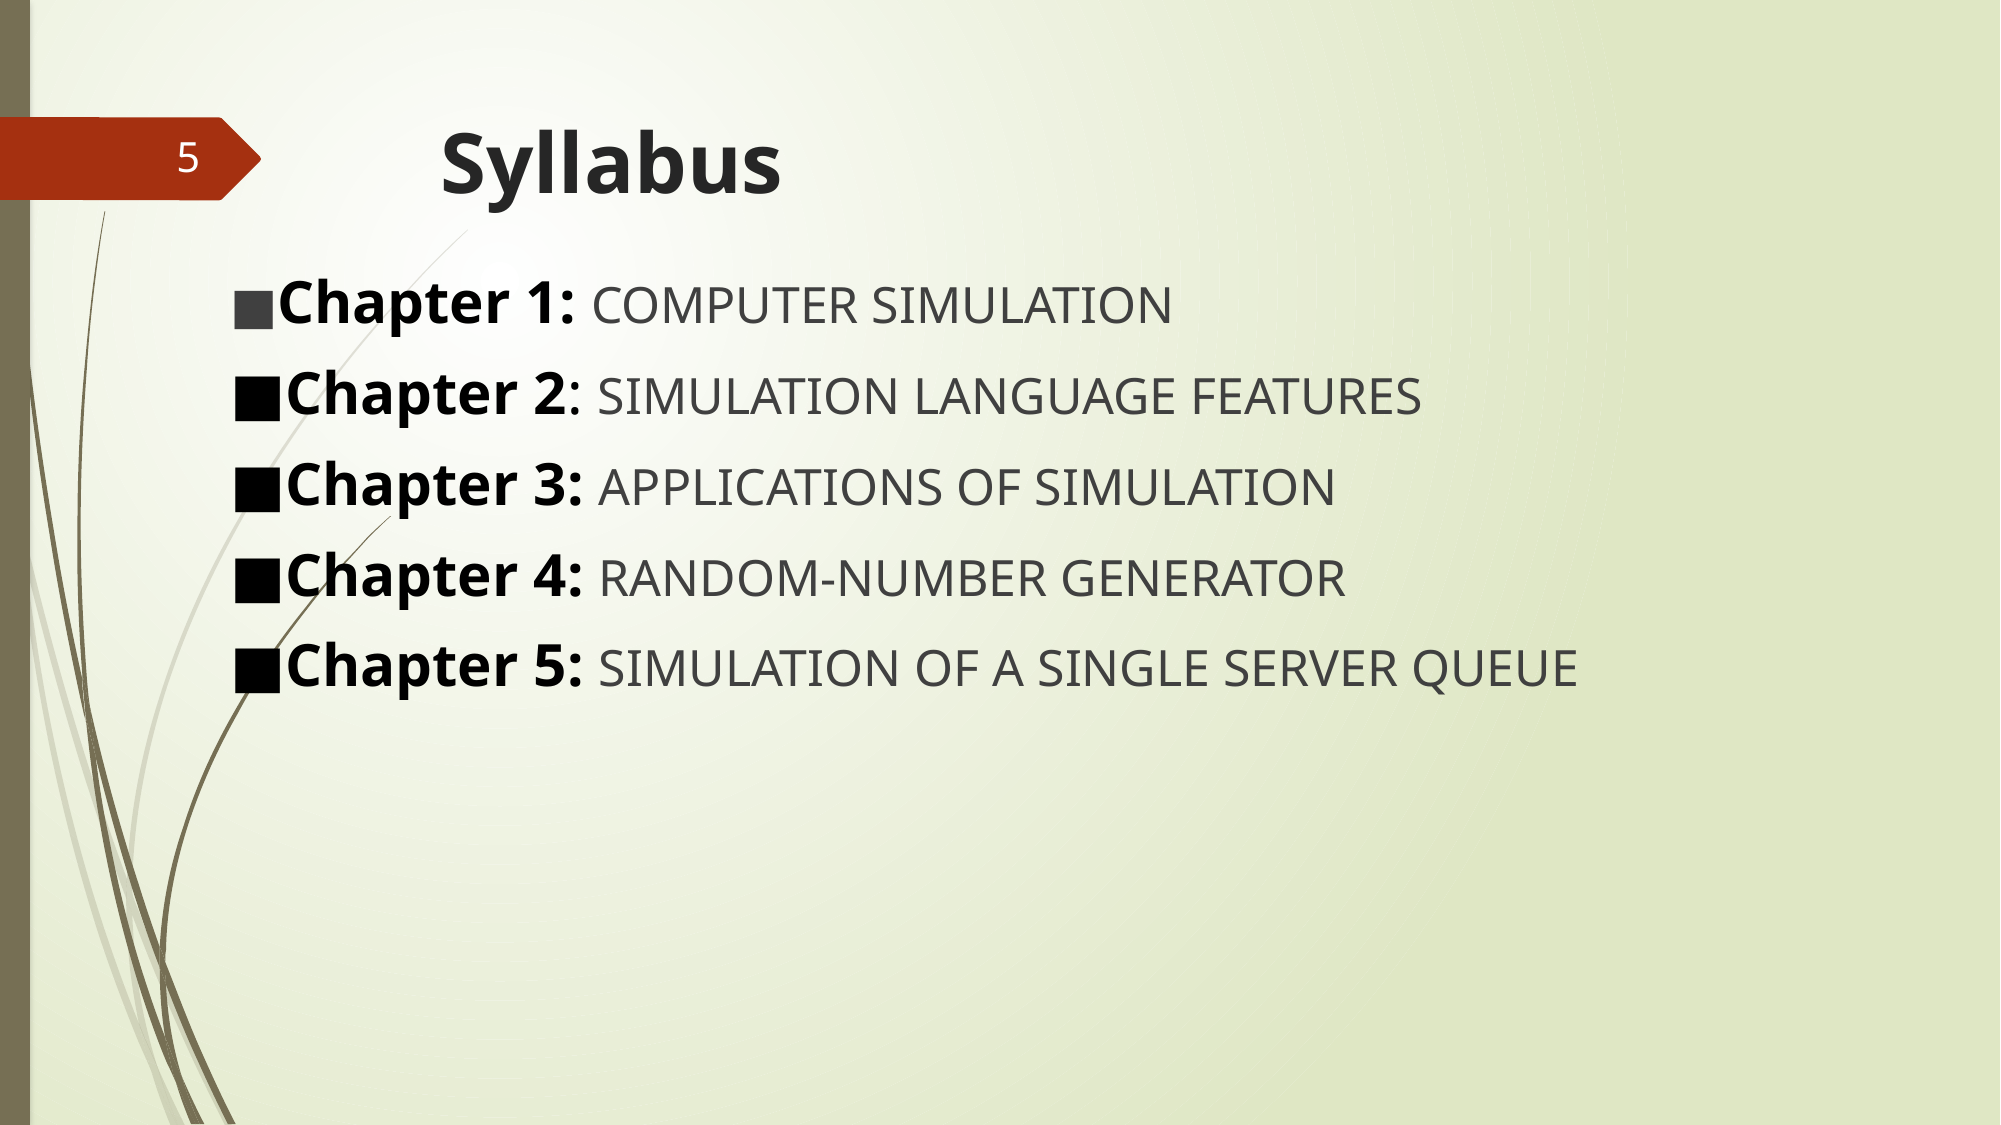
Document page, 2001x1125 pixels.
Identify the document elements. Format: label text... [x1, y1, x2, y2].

slide_number 5 [87, 129, 216, 190]
title Syllabus [425, 102, 1888, 313]
list ■Chapter 1: COMPUTER SIMULATION ■Chapter 2: SIMULATION LANGUAGE FEATURES ■Chapter 3: APPLICATIONS OF SIMULATION ■Chapter 4: RANDOM-NUMBER GENERATOR ■Chapter 5: SIMULATION OF A SINGLE SERVER QUEUE [215, 258, 1715, 1036]
